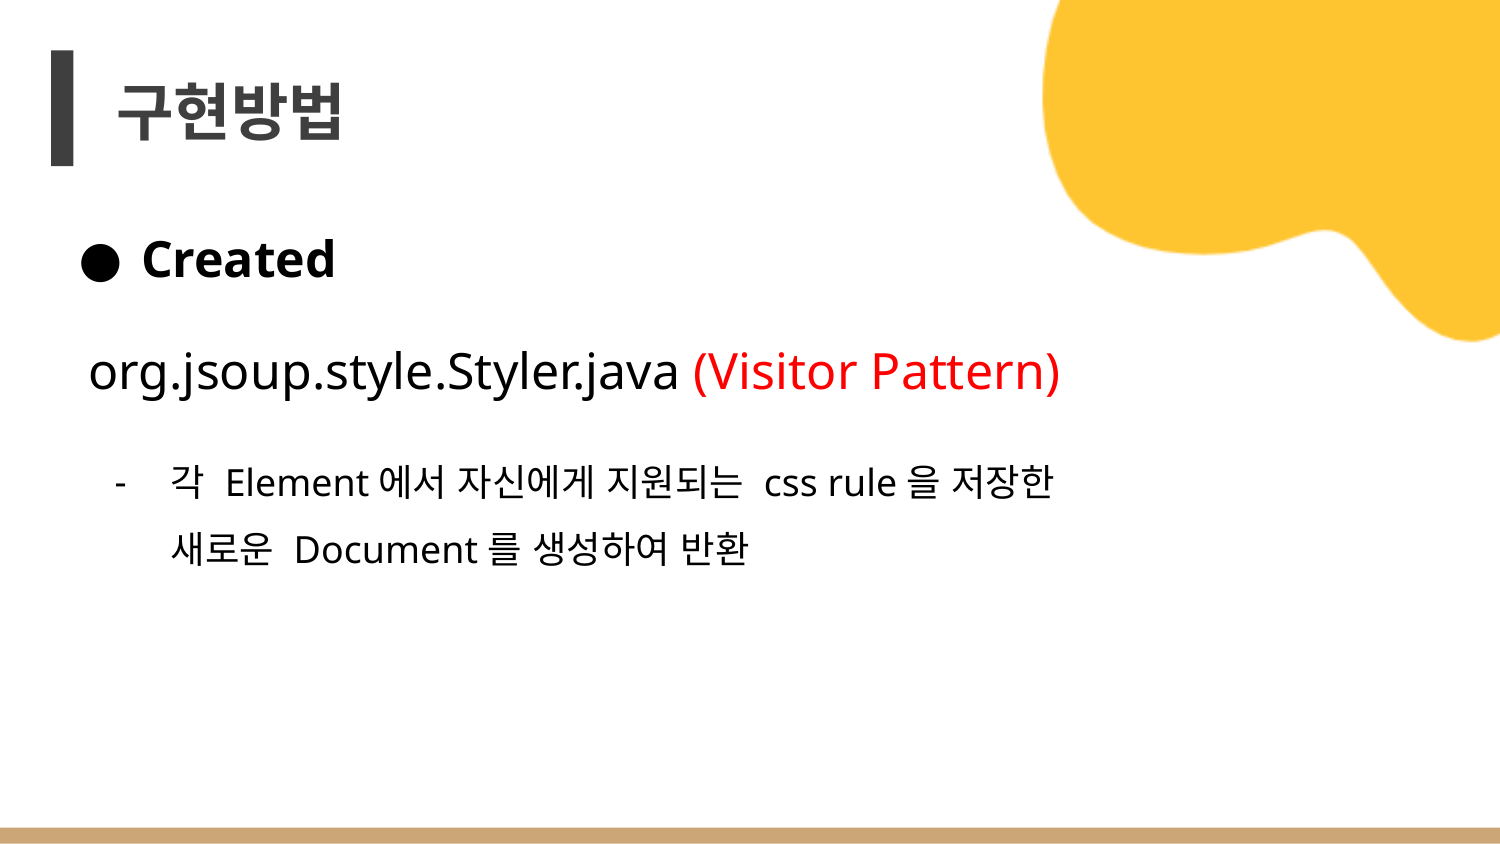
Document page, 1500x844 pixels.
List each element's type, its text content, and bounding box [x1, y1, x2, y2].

text_box org.jsoup.style.Styler.java (Visitor Pattern) [73, 302, 1384, 399]
text_box [51, 50, 74, 167]
text_box 구현방법 [101, 65, 942, 182]
text_box 각 Element에서 자신에게 지원되는 css rule을 저장한 새로운 Document를 생성하여 반환 [80, 421, 1436, 755]
picture [947, 0, 1500, 366]
text_box Created [51, 219, 942, 302]
